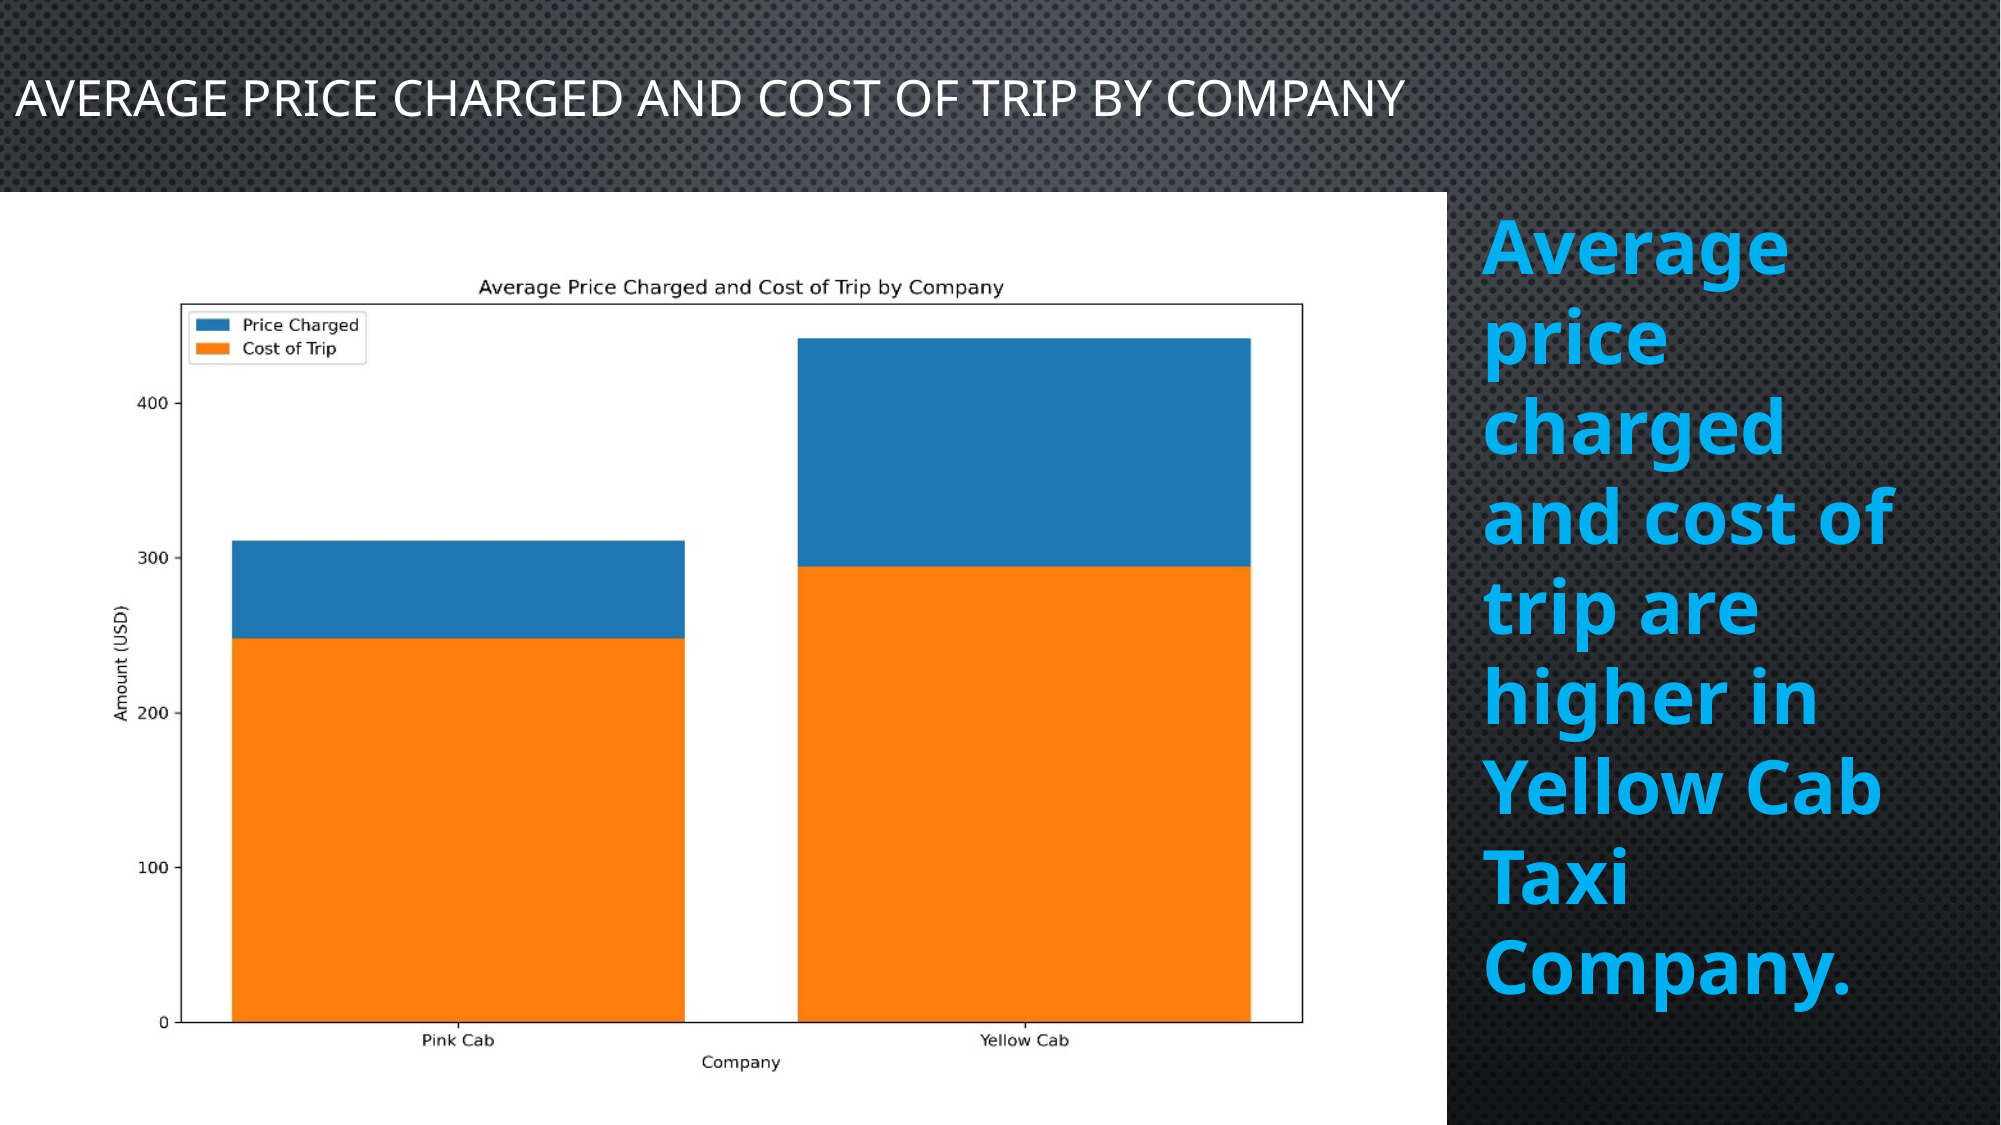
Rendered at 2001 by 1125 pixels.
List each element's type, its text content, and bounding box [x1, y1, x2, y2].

title AVERAGE Price Charged and Cost of Trip by Company [0, 0, 1491, 193]
text_box Average price charged and cost of trip are higher in Yellow Cab Taxi Company. [1467, 192, 1960, 1018]
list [0, 192, 1447, 1125]
